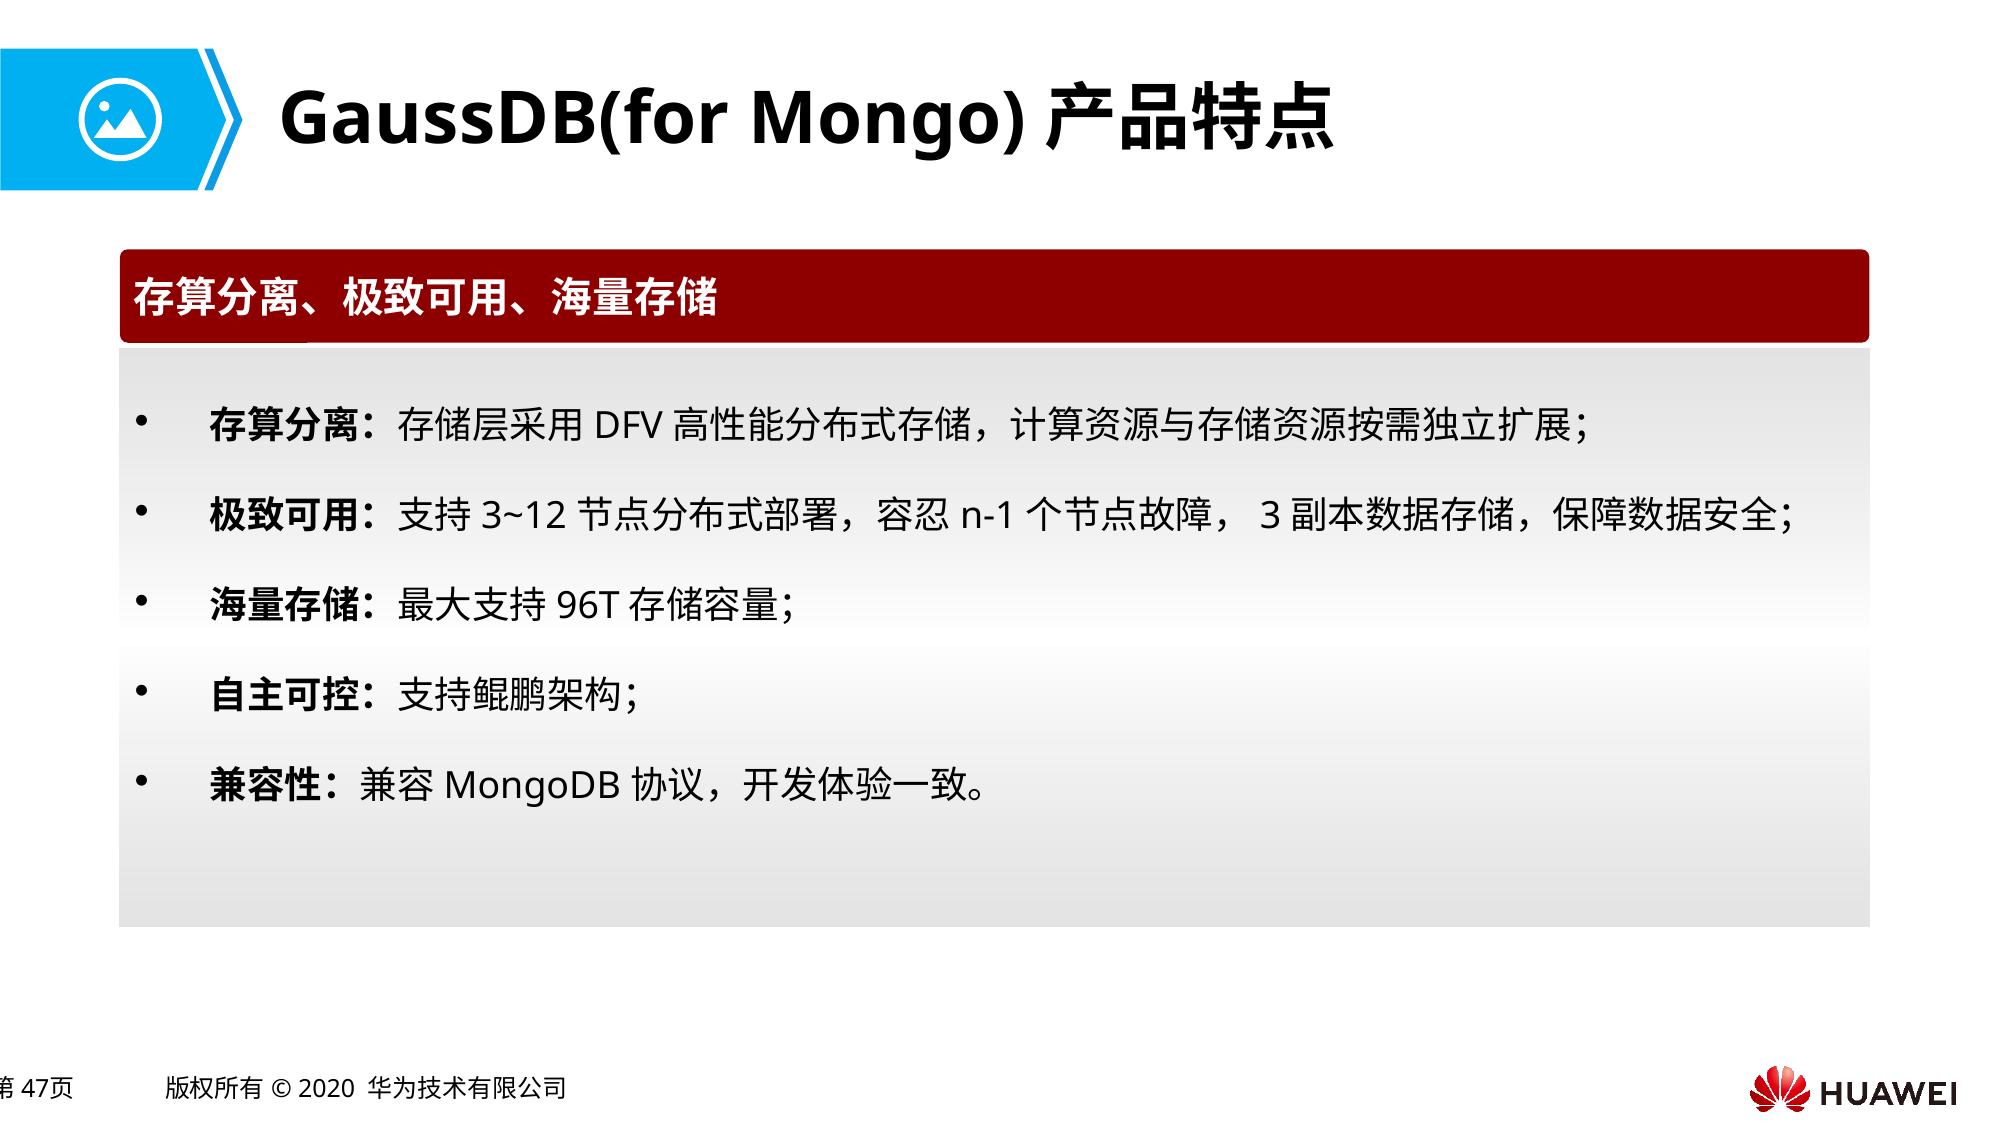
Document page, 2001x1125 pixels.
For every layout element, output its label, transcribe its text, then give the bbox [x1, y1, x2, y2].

text_box [98, 173, 1369, 258]
title GaussDB(for Mongo)产品特点 [261, 67, 1874, 173]
text_box 存算分离：存储层采用DFV高性能分布式存储，计算资源与存储资源按需独立扩展； 极致可用：支持3~12节点分布式部署，容忍n-1个节点故障，3副本数据存储，保障数据安全； 海量存储：最大支持96T存储容量； 自主可控：支持鲲鹏架构； 兼容性：兼容MongoDB协议，开发体验一致。 [119, 348, 1870, 927]
picture [1750, 1066, 1956, 1112]
text_box 存算分离、极致可用、海量存储 [119, 249, 1870, 343]
